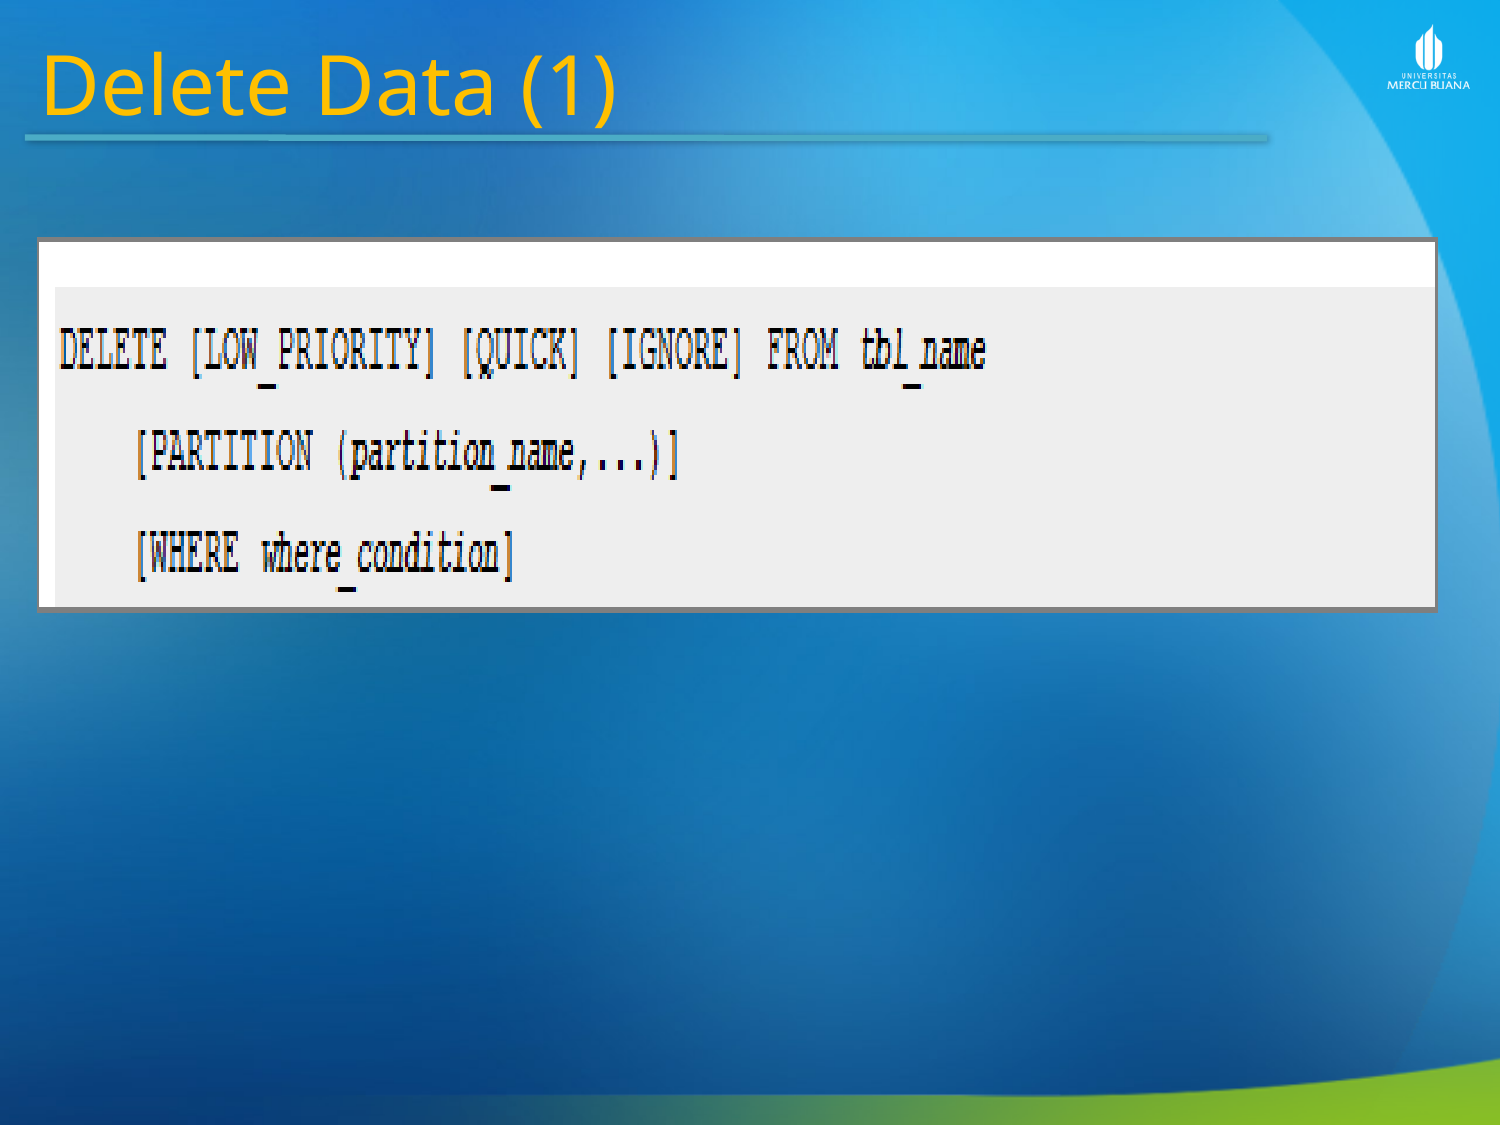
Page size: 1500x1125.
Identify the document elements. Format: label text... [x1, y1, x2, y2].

picture [0, 0, 1500, 1125]
list Delete Data (1) [24, 24, 1213, 150]
